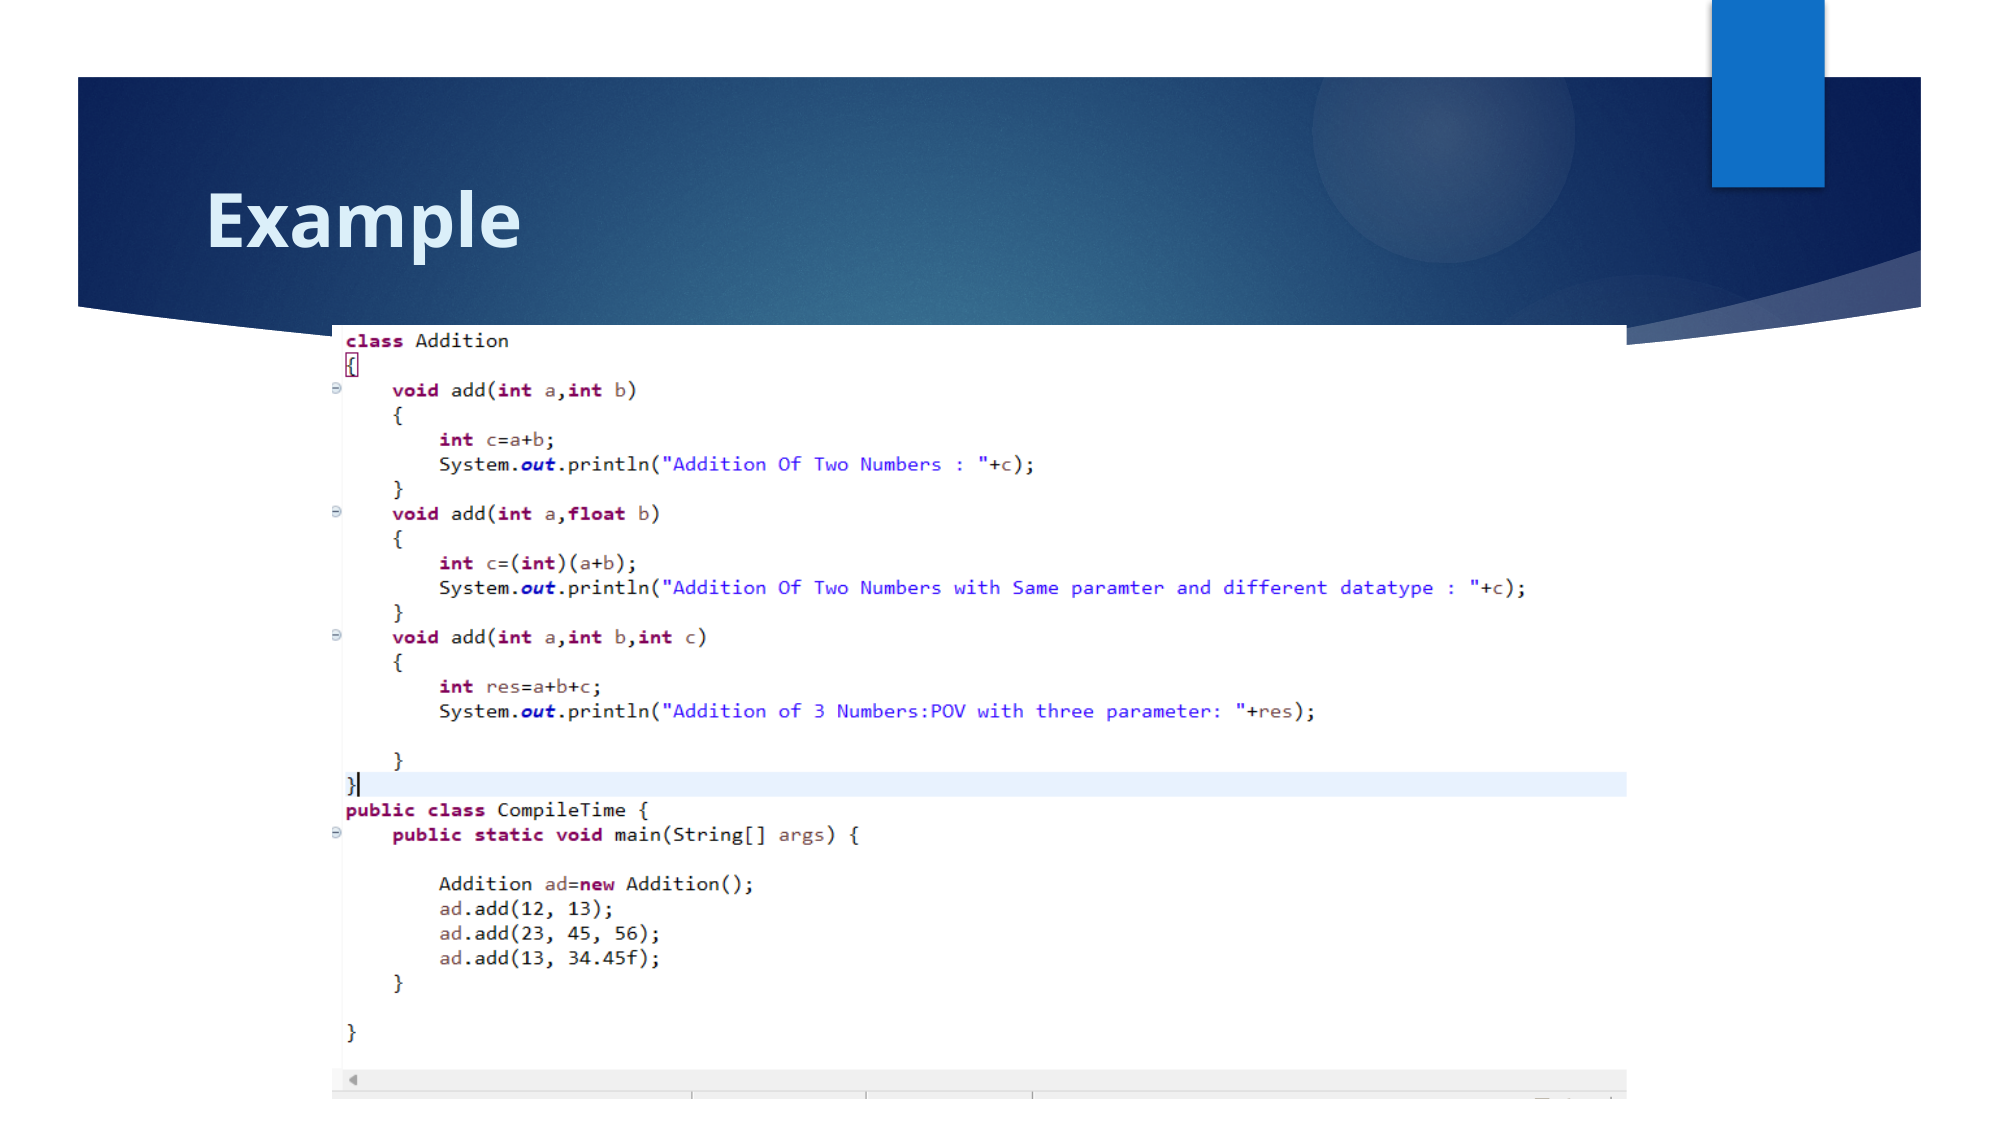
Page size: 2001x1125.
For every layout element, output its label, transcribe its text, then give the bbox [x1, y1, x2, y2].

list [331, 325, 1627, 1099]
title Example [189, 159, 1627, 276]
